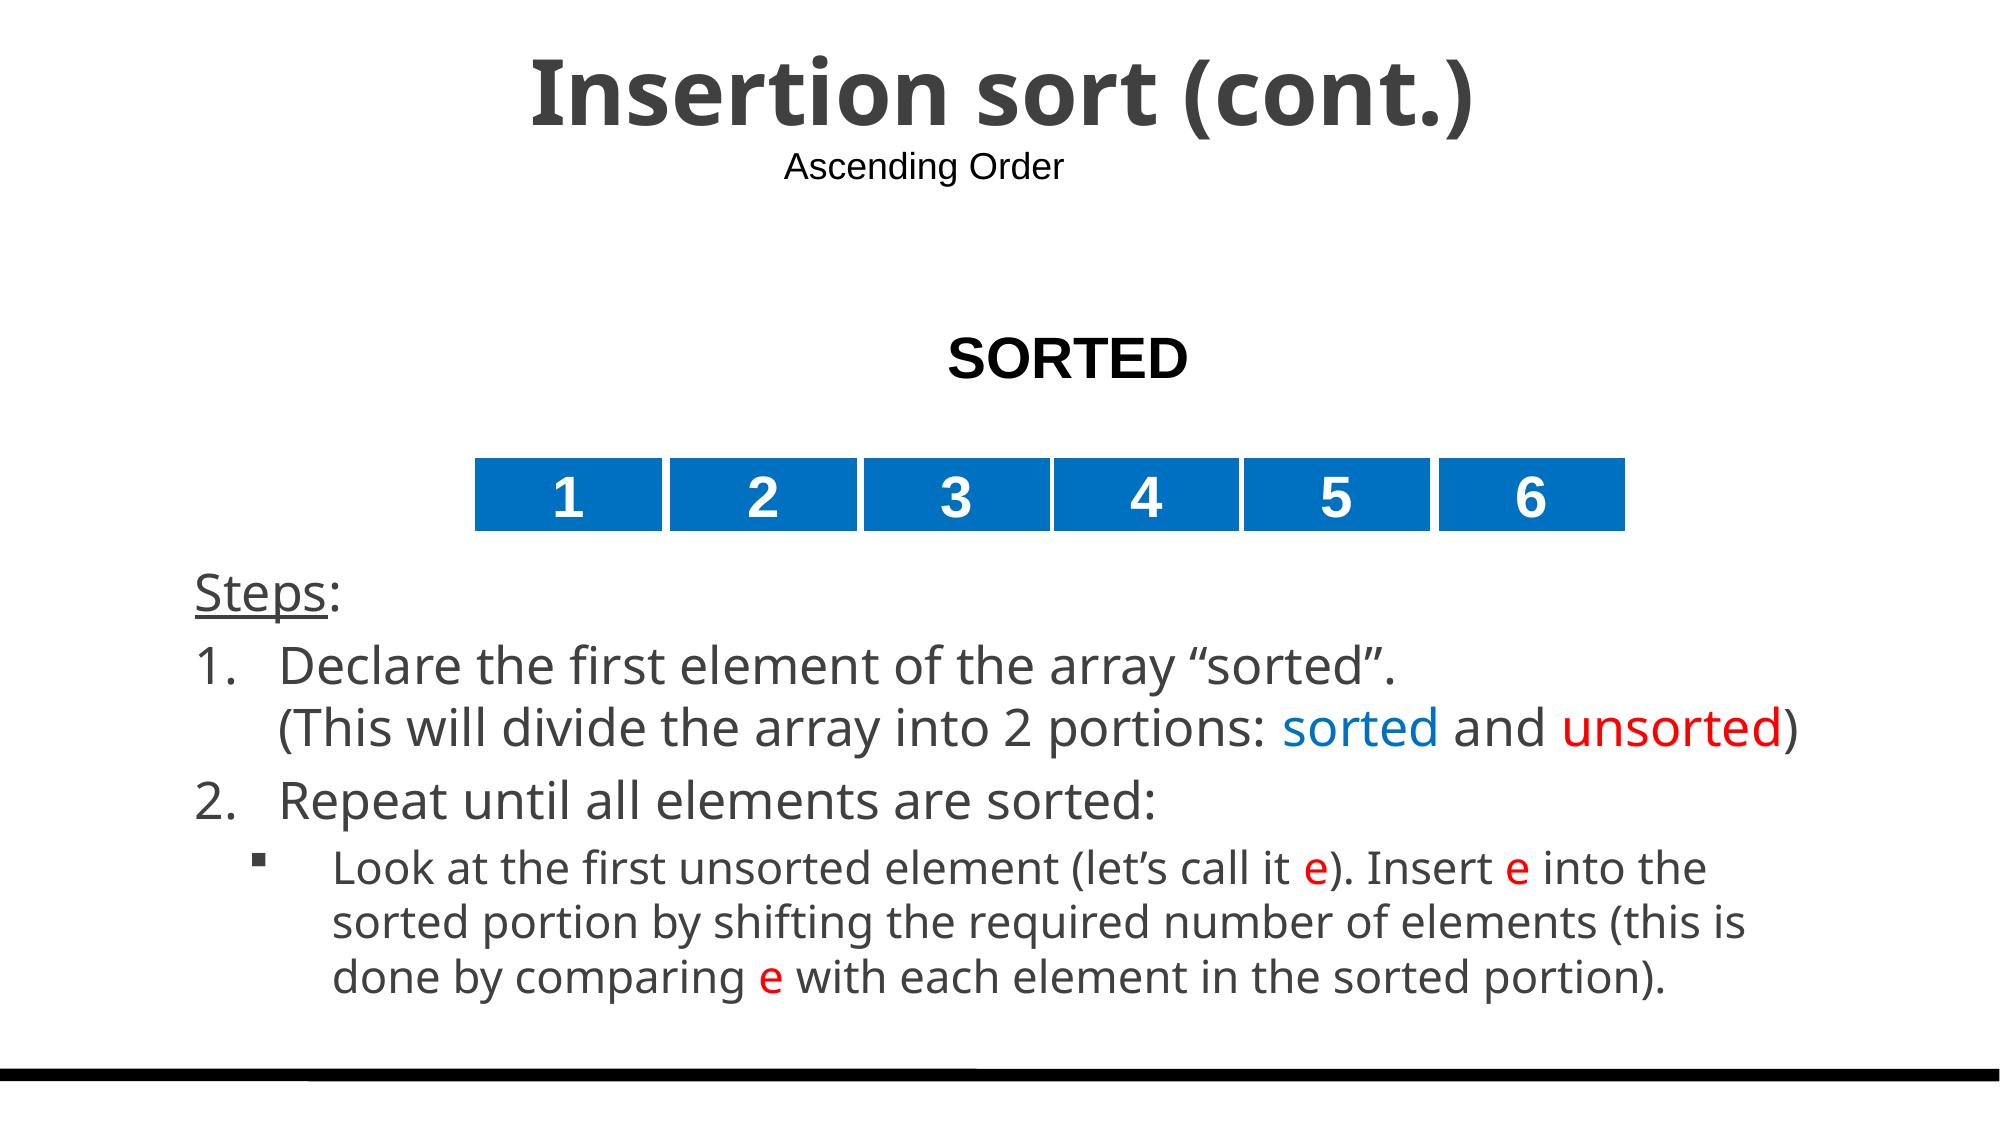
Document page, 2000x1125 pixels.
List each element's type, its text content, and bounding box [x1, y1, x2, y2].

text_box 6 [1434, 454, 1629, 535]
text_box 4 [1054, 454, 1239, 535]
text_box 1 [471, 454, 666, 535]
list Steps: Declare the first element of the array “sorted”. (This will divide the array into 2 portions: sorted and unsorted) Repeat until all elements are sorted: Look at the first unsorted element (let’s call it e). Insert e into the sorted portion by shifting the required number of elements (this is done by comparing e with each element in the sorted portion). [179, 551, 1830, 1018]
text_box 3 [861, 454, 1054, 535]
text_box 2 [666, 454, 861, 535]
title Insertion sort (cont.) [5, 2, 2000, 176]
text_box 5 [1239, 454, 1434, 535]
text_box Ascending Order [769, 134, 1120, 195]
text_box SORTED [562, 312, 1575, 398]
